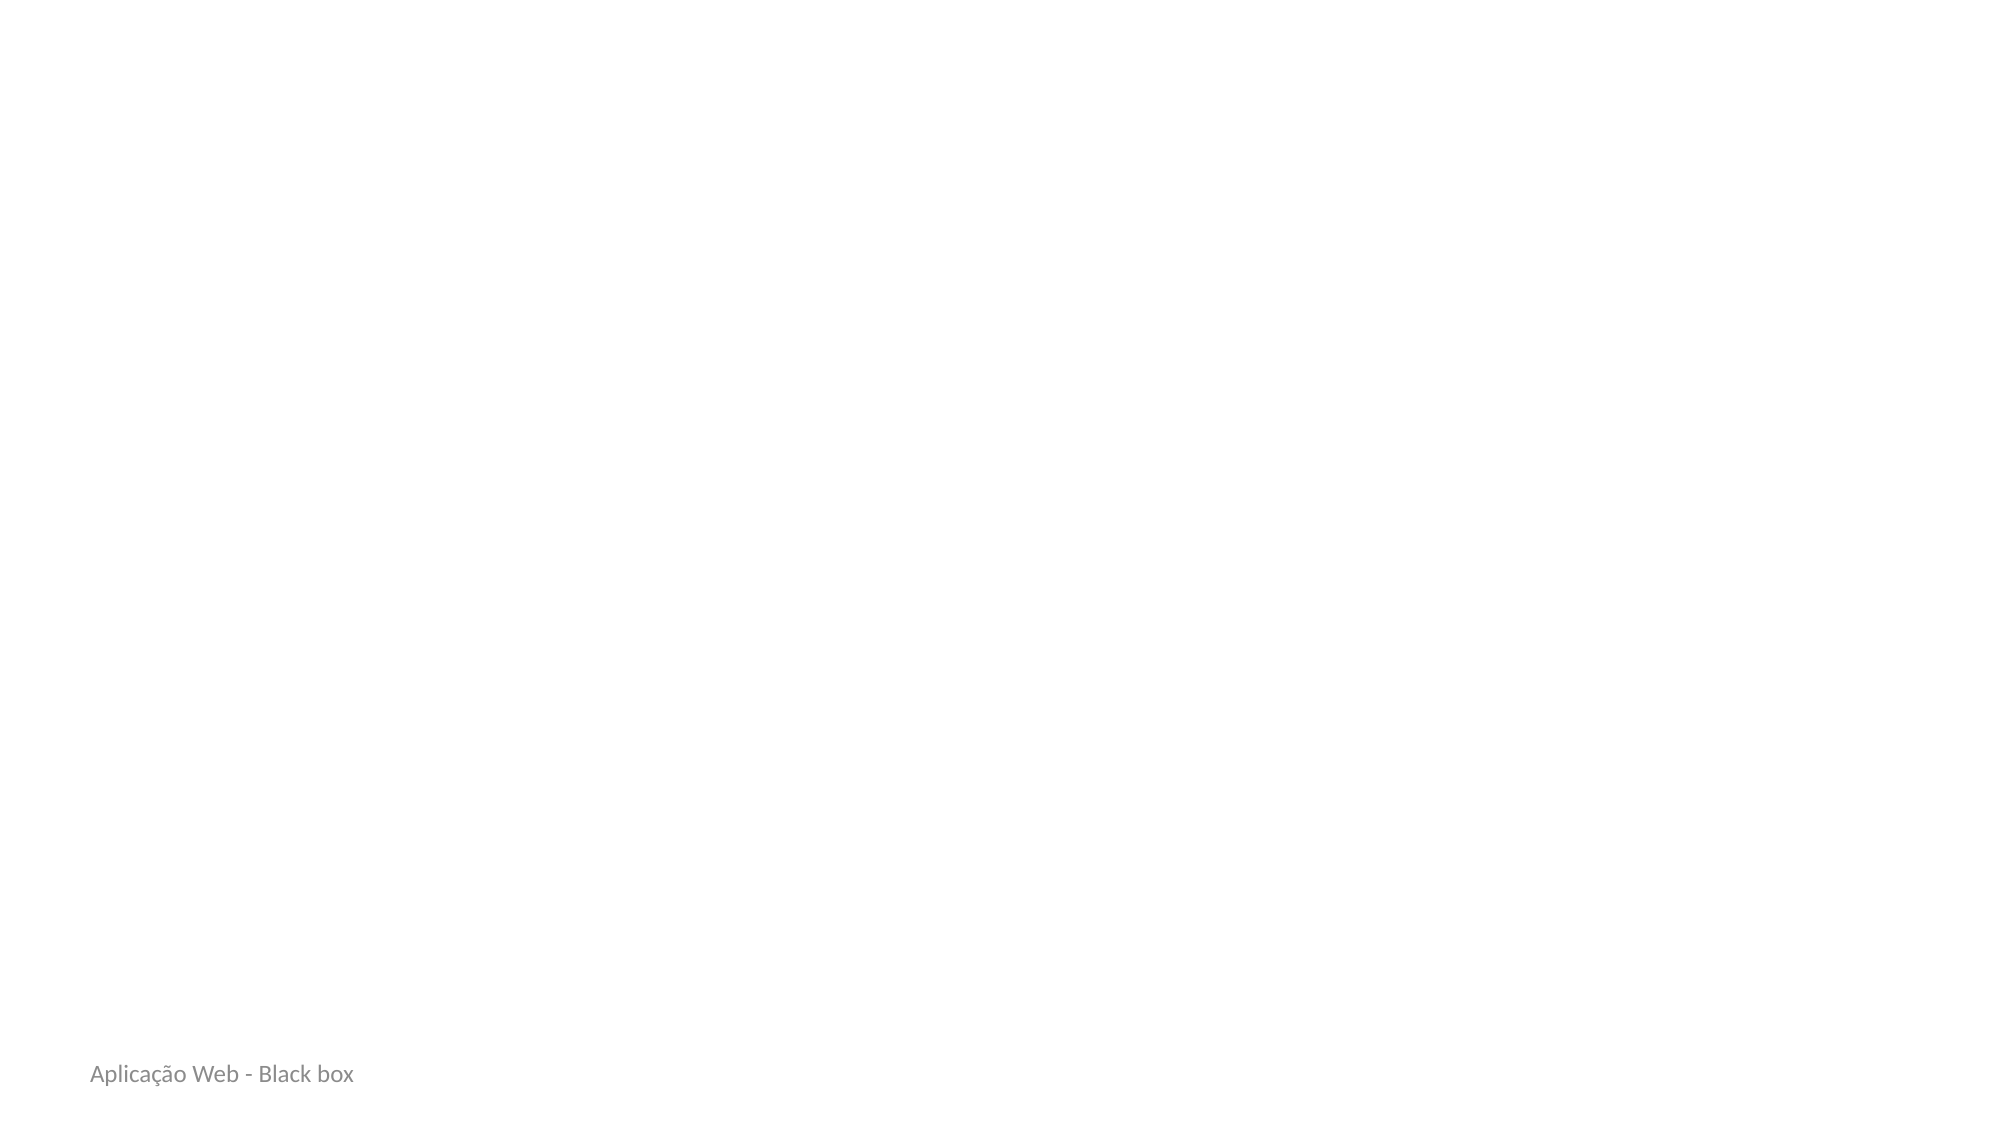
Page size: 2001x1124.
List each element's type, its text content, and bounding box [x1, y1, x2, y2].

list Aplicação Web - Black box [75, 1042, 425, 1103]
